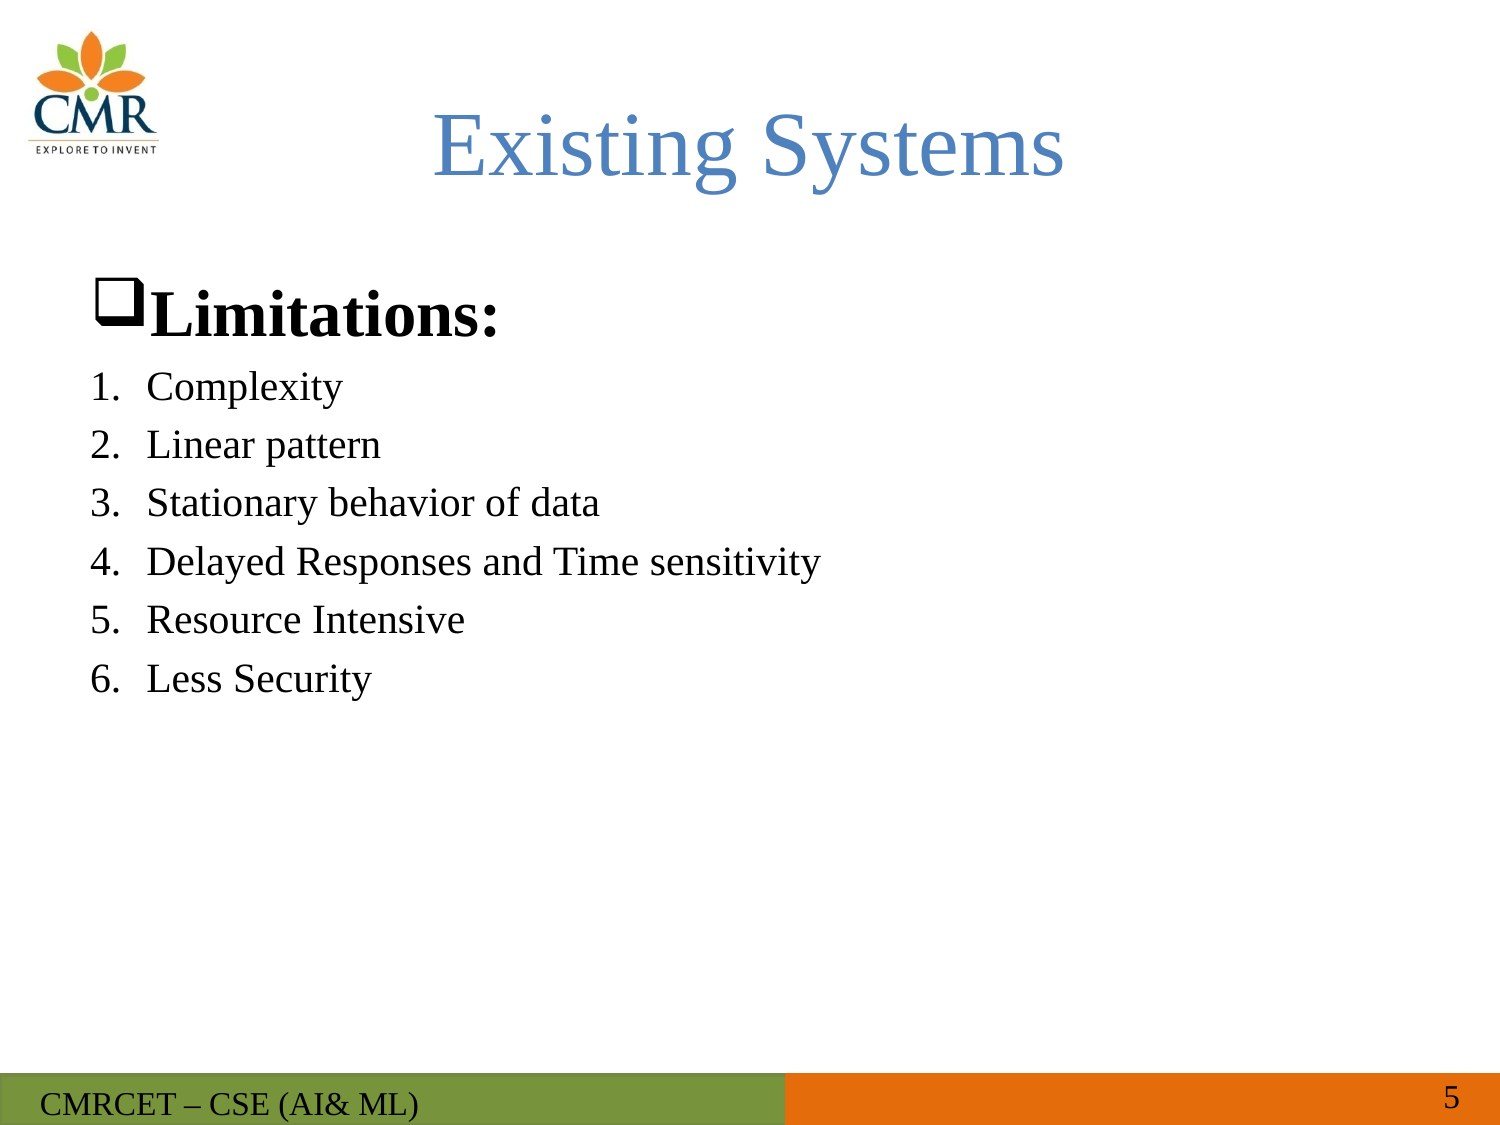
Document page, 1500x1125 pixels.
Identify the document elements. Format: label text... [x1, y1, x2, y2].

list CMRCET – CSE (AI& ML) [24, 1074, 488, 1125]
text_box [88, 273, 1439, 1016]
list Limitations: Complexity Linear pattern Stationary behavior of data Delayed Responses and Time sensitivity Resource Intensive Less Security [75, 262, 1425, 1005]
picture [24, 29, 159, 163]
title Existing Systems [75, 45, 1425, 233]
slide_number 5 [1125, 1065, 1475, 1125]
